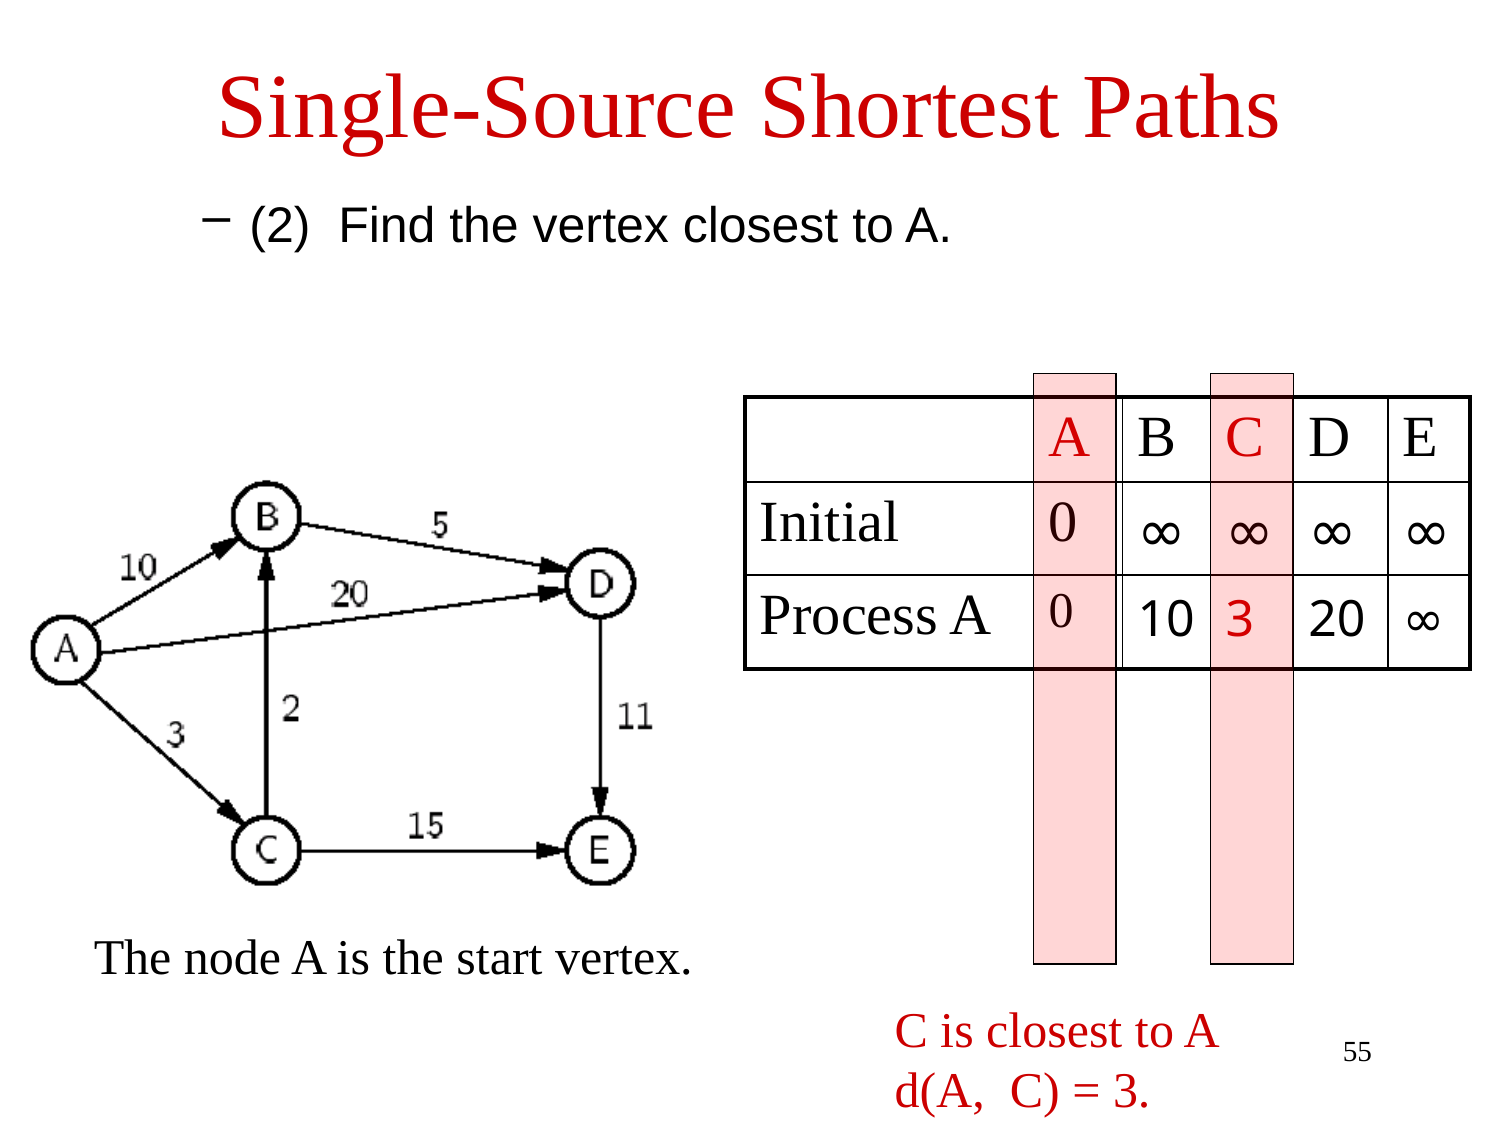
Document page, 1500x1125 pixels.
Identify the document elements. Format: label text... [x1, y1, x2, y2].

table_cell 0 [1117, 576, 1122, 667]
table_header E [1389, 399, 1468, 481]
table_cell Initial [747, 483, 1033, 574]
table_header D [1294, 399, 1387, 481]
table_cell ∞ [1294, 483, 1387, 574]
table_cell 10 [1123, 576, 1210, 667]
table_cell 20 [1294, 576, 1387, 667]
table_cell Process A [747, 576, 1033, 667]
table_cell 0 [1117, 483, 1122, 574]
text_box C is closest to A d(A, C) = 3. [879, 990, 1500, 1125]
table_header A [1117, 399, 1122, 481]
text_box [1210, 373, 1294, 965]
title Single-Source Shortest Paths [112, 6, 1388, 184]
table_cell ∞ [1389, 483, 1468, 574]
table_cell ∞ [1389, 576, 1468, 667]
table_header [747, 399, 1033, 481]
table_header B [1123, 399, 1210, 481]
list (2) Find the vertex closest to A. [112, 184, 1448, 1001]
text_box [1033, 373, 1117, 965]
text_box The node A is the start vertex. [78, 917, 709, 992]
table_cell ∞ [1123, 483, 1210, 574]
picture [16, 467, 668, 900]
